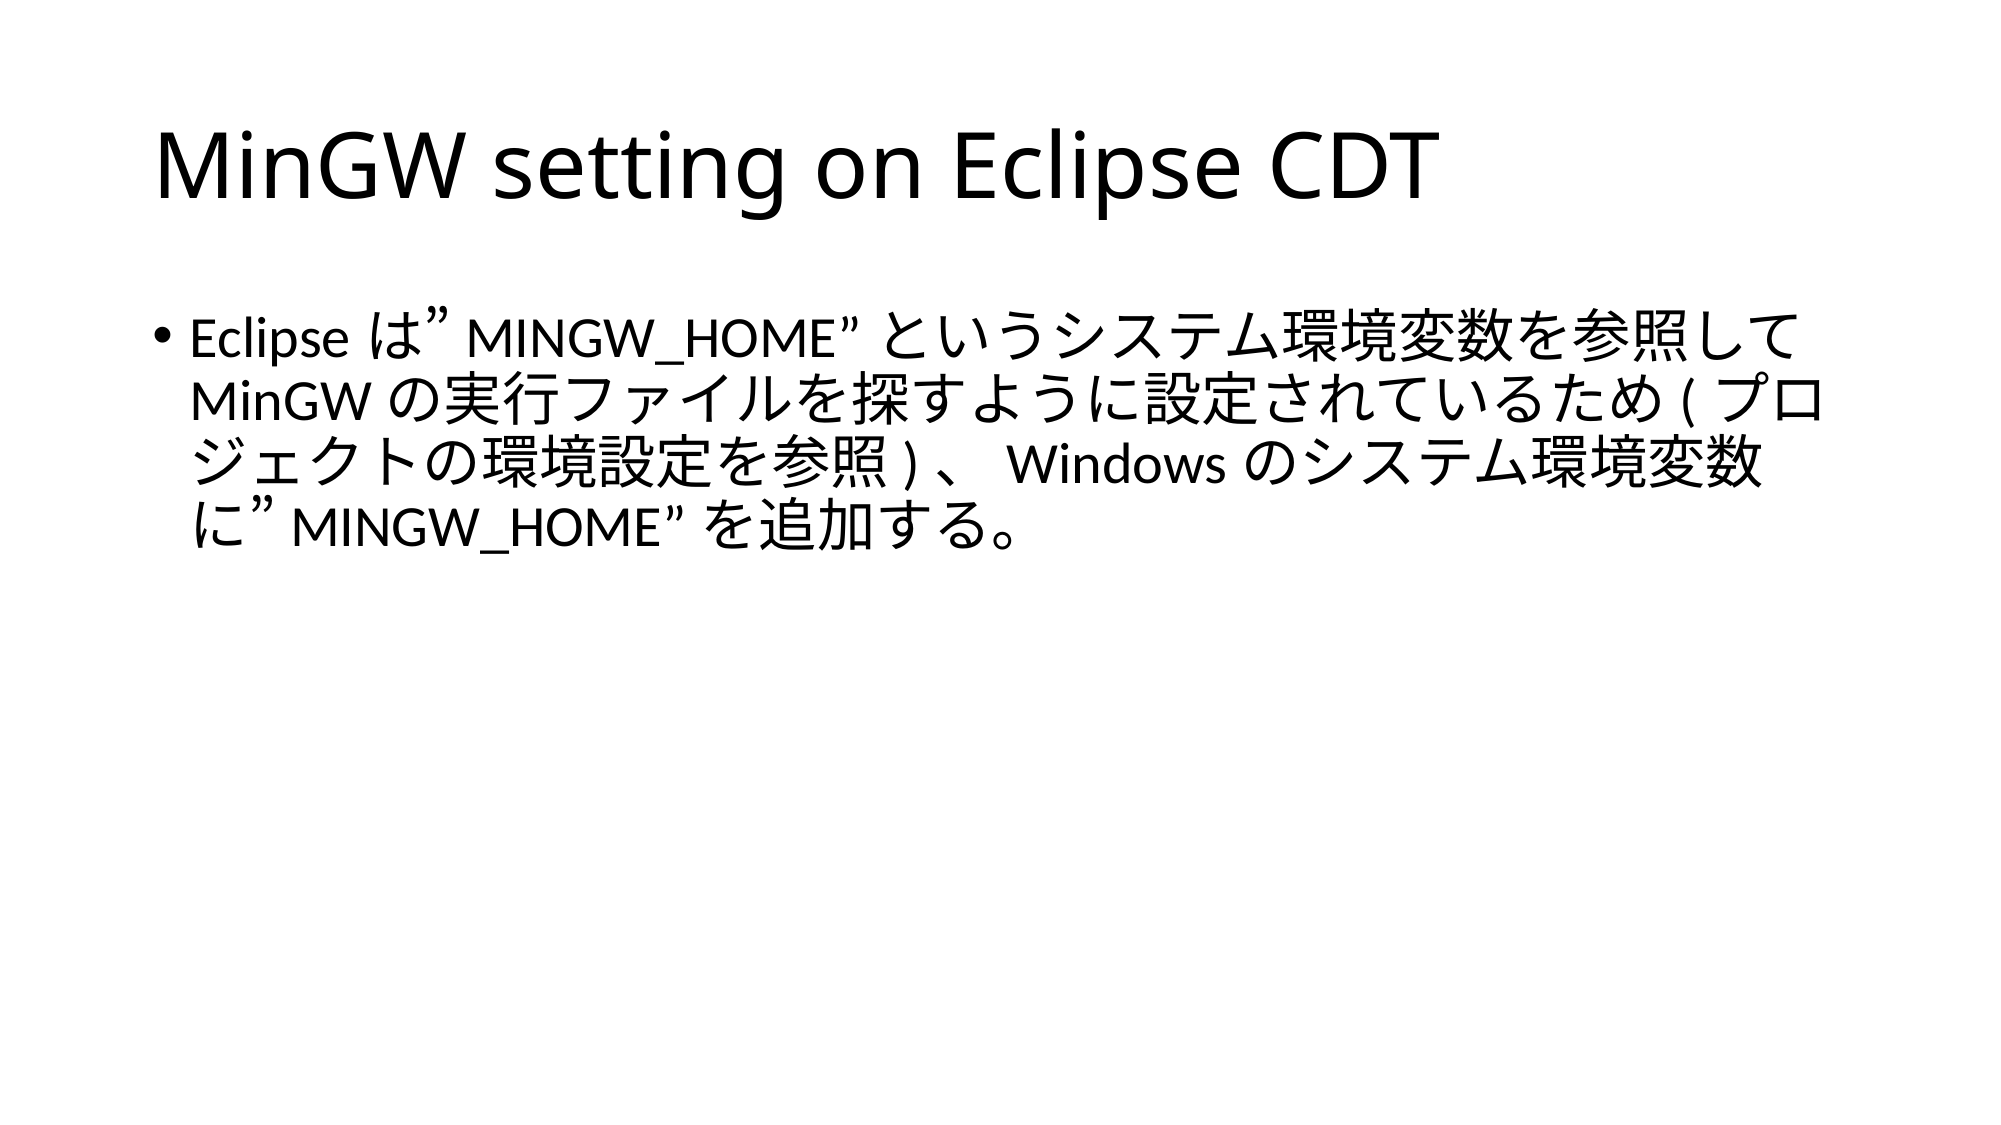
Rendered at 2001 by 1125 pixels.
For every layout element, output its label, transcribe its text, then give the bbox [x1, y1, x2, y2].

title MinGW setting on Eclipse CDT [137, 59, 1863, 278]
list Eclipseは”MINGW_HOME”というシステム環境変数を参照してMinGWの実行ファイルを探すように設定されているため(プロジェクトの環境設定を参照)、Windowsのシステム環境変数に”MINGW_HOME”を追加する。 [137, 299, 1863, 1014]
